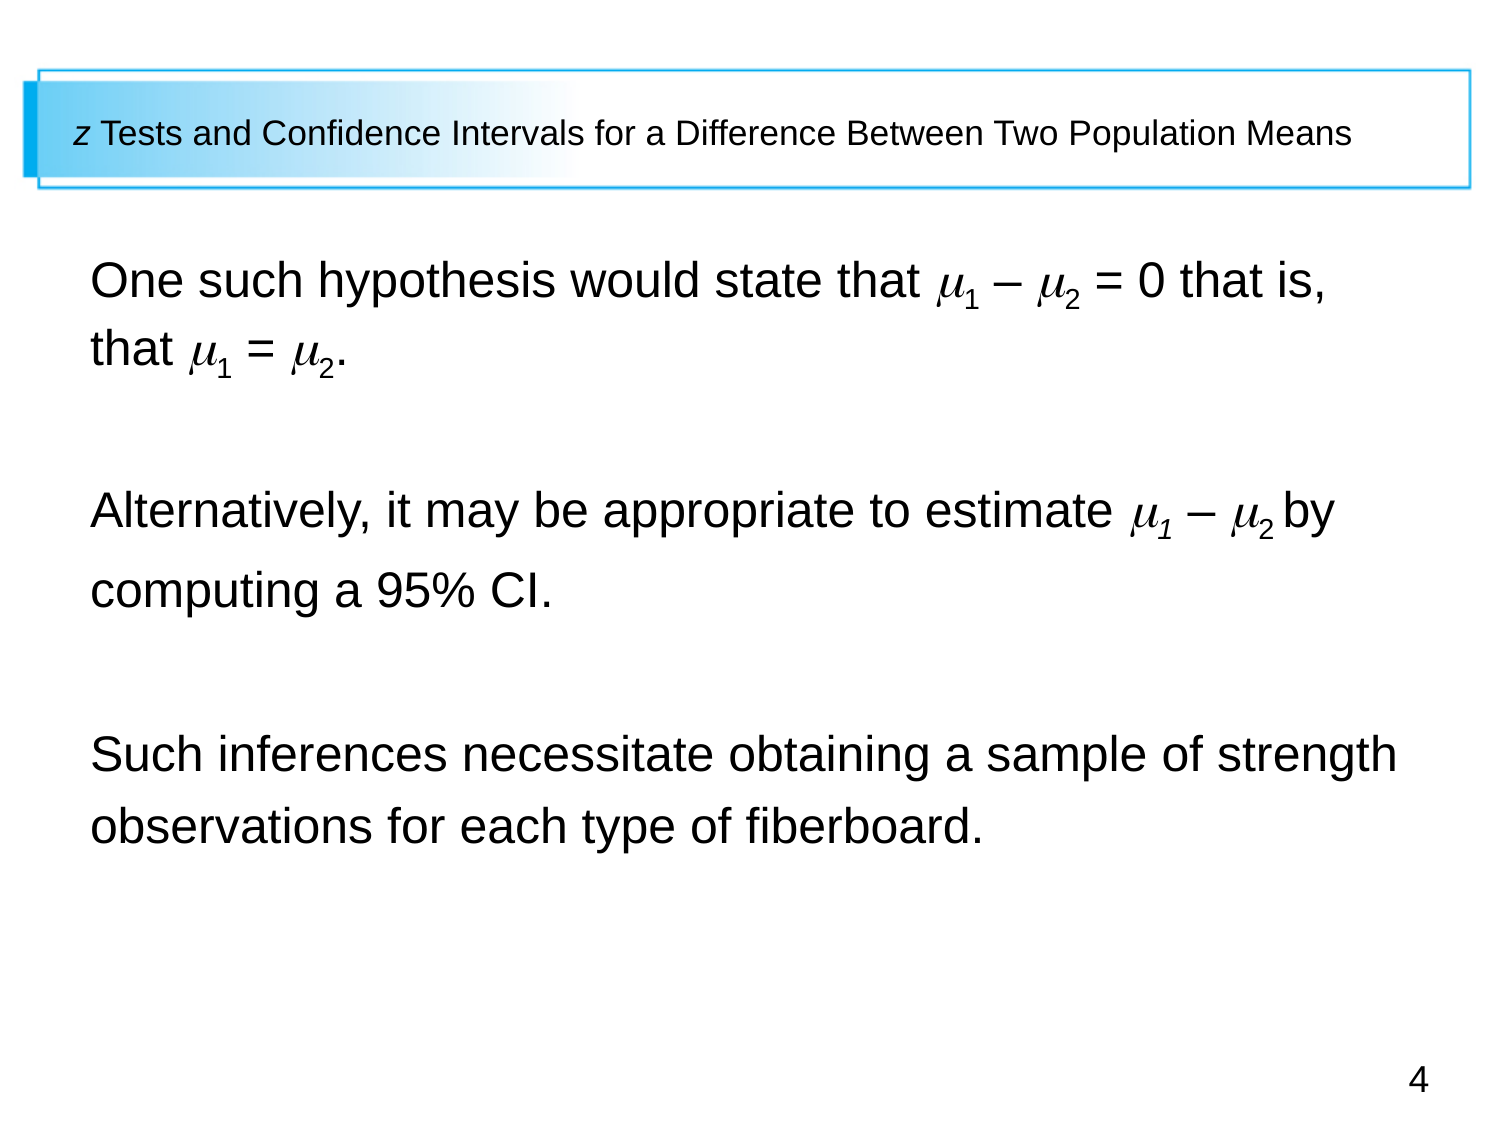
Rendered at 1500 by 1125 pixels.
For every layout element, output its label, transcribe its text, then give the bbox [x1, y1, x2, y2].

picture [1409, 62, 1476, 137]
title z Tests and Confidence Intervals for a Difference Between Two Population Means [58, 37, 1409, 225]
text_box [1341, 137, 1480, 221]
list One such hypothesis would state that 1 – 2 = 0 that is, that 1 = 2. Alternatively, it may be appropriate to estimate 1 – 2 by computing a 95% CI. Such inferences necessitate obtaining a sample of strength observations for each type of fiberboard. [75, 239, 1425, 1103]
picture [14, 62, 58, 200]
